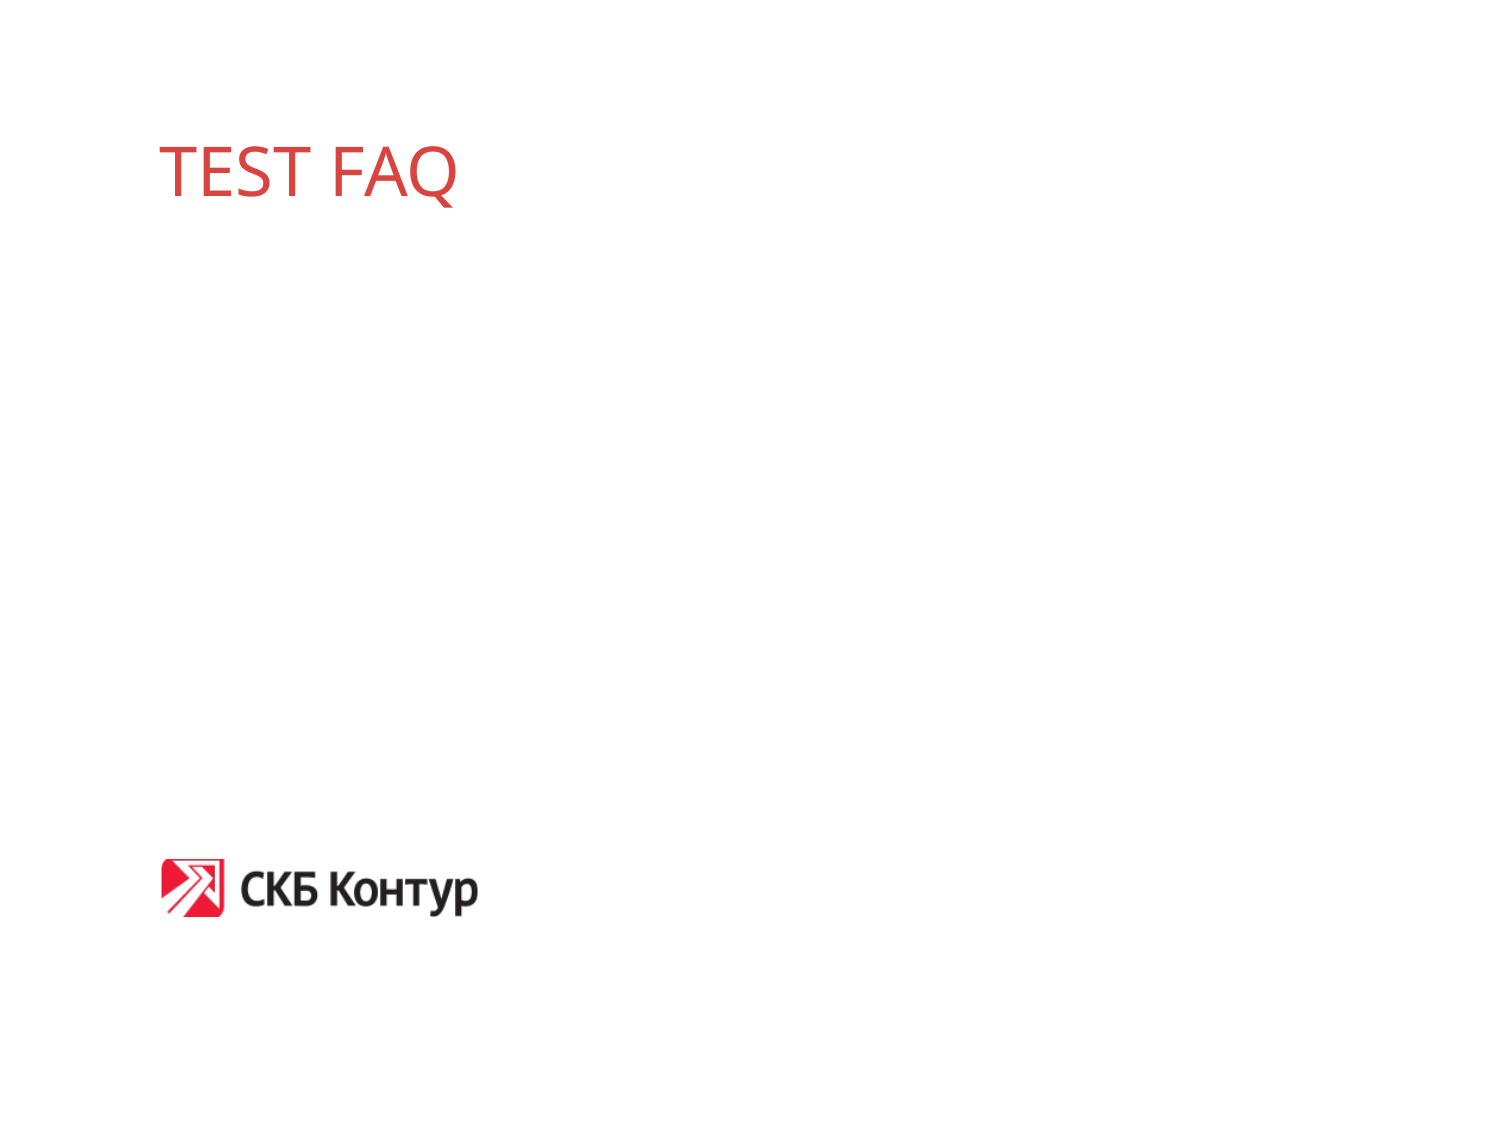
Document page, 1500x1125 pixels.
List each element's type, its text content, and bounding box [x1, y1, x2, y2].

title Test FAQ [159, 90, 1341, 220]
picture [161, 859, 482, 917]
